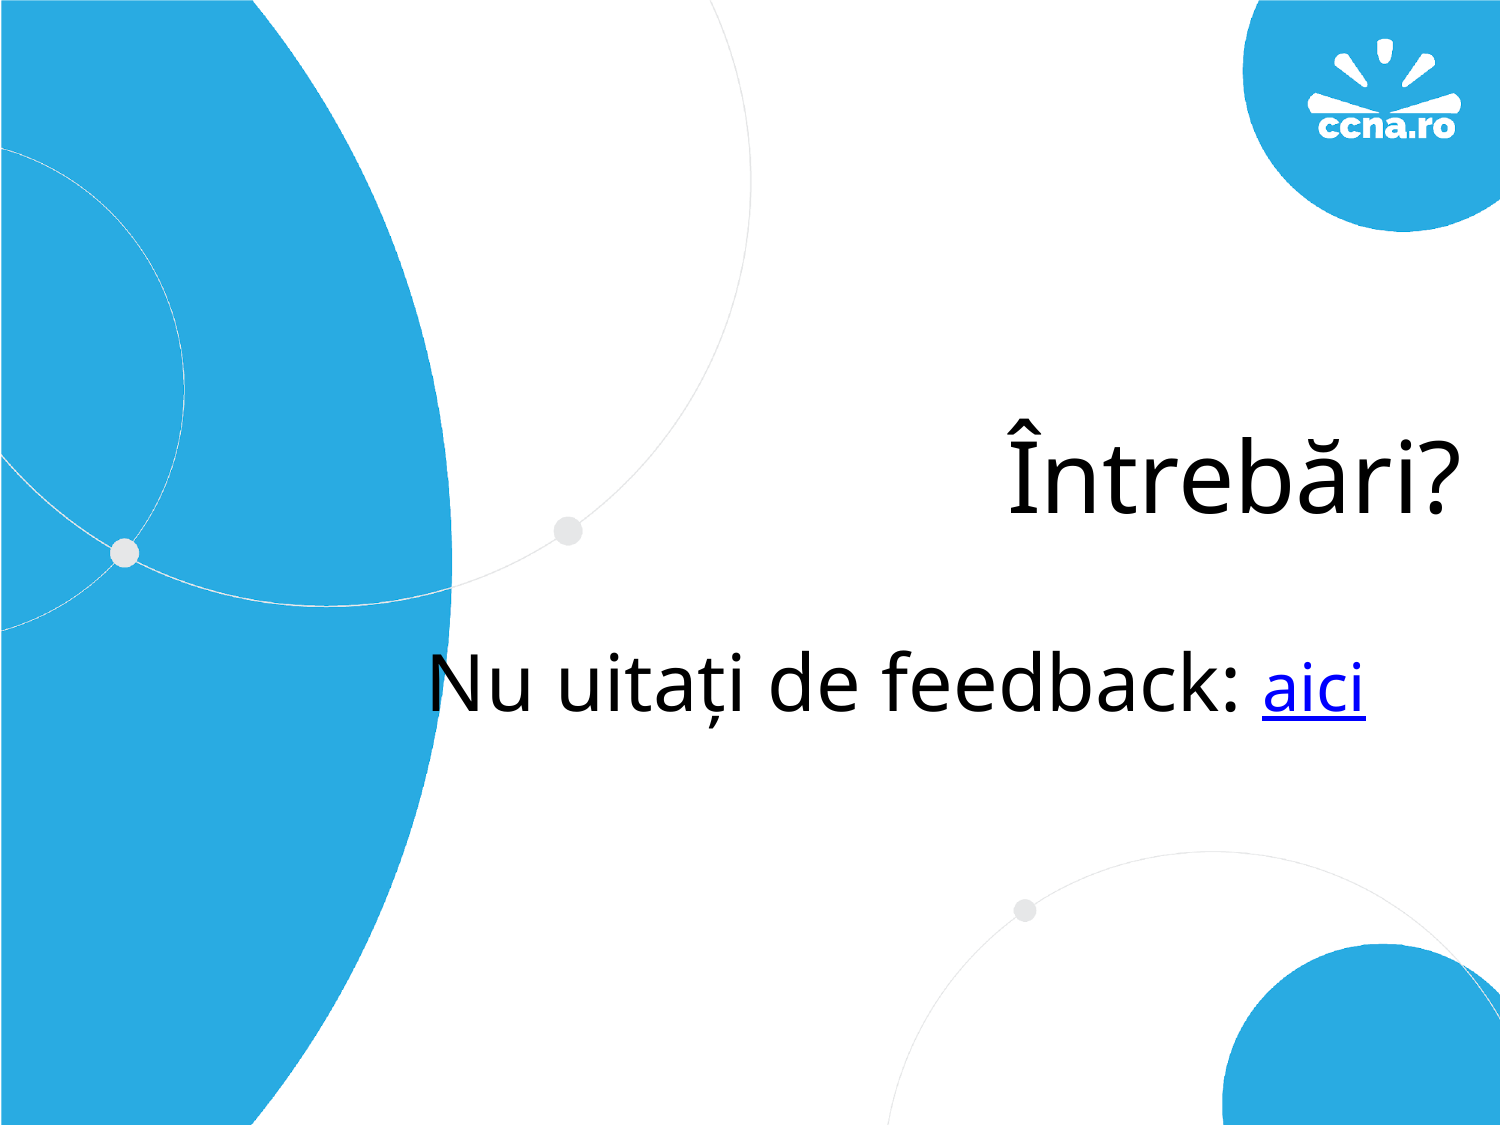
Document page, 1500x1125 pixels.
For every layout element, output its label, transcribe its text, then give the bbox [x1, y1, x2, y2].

picture [0, 0, 1500, 1125]
text_box Întrebări? Nu uitați de feedback: aici [205, 344, 1500, 737]
